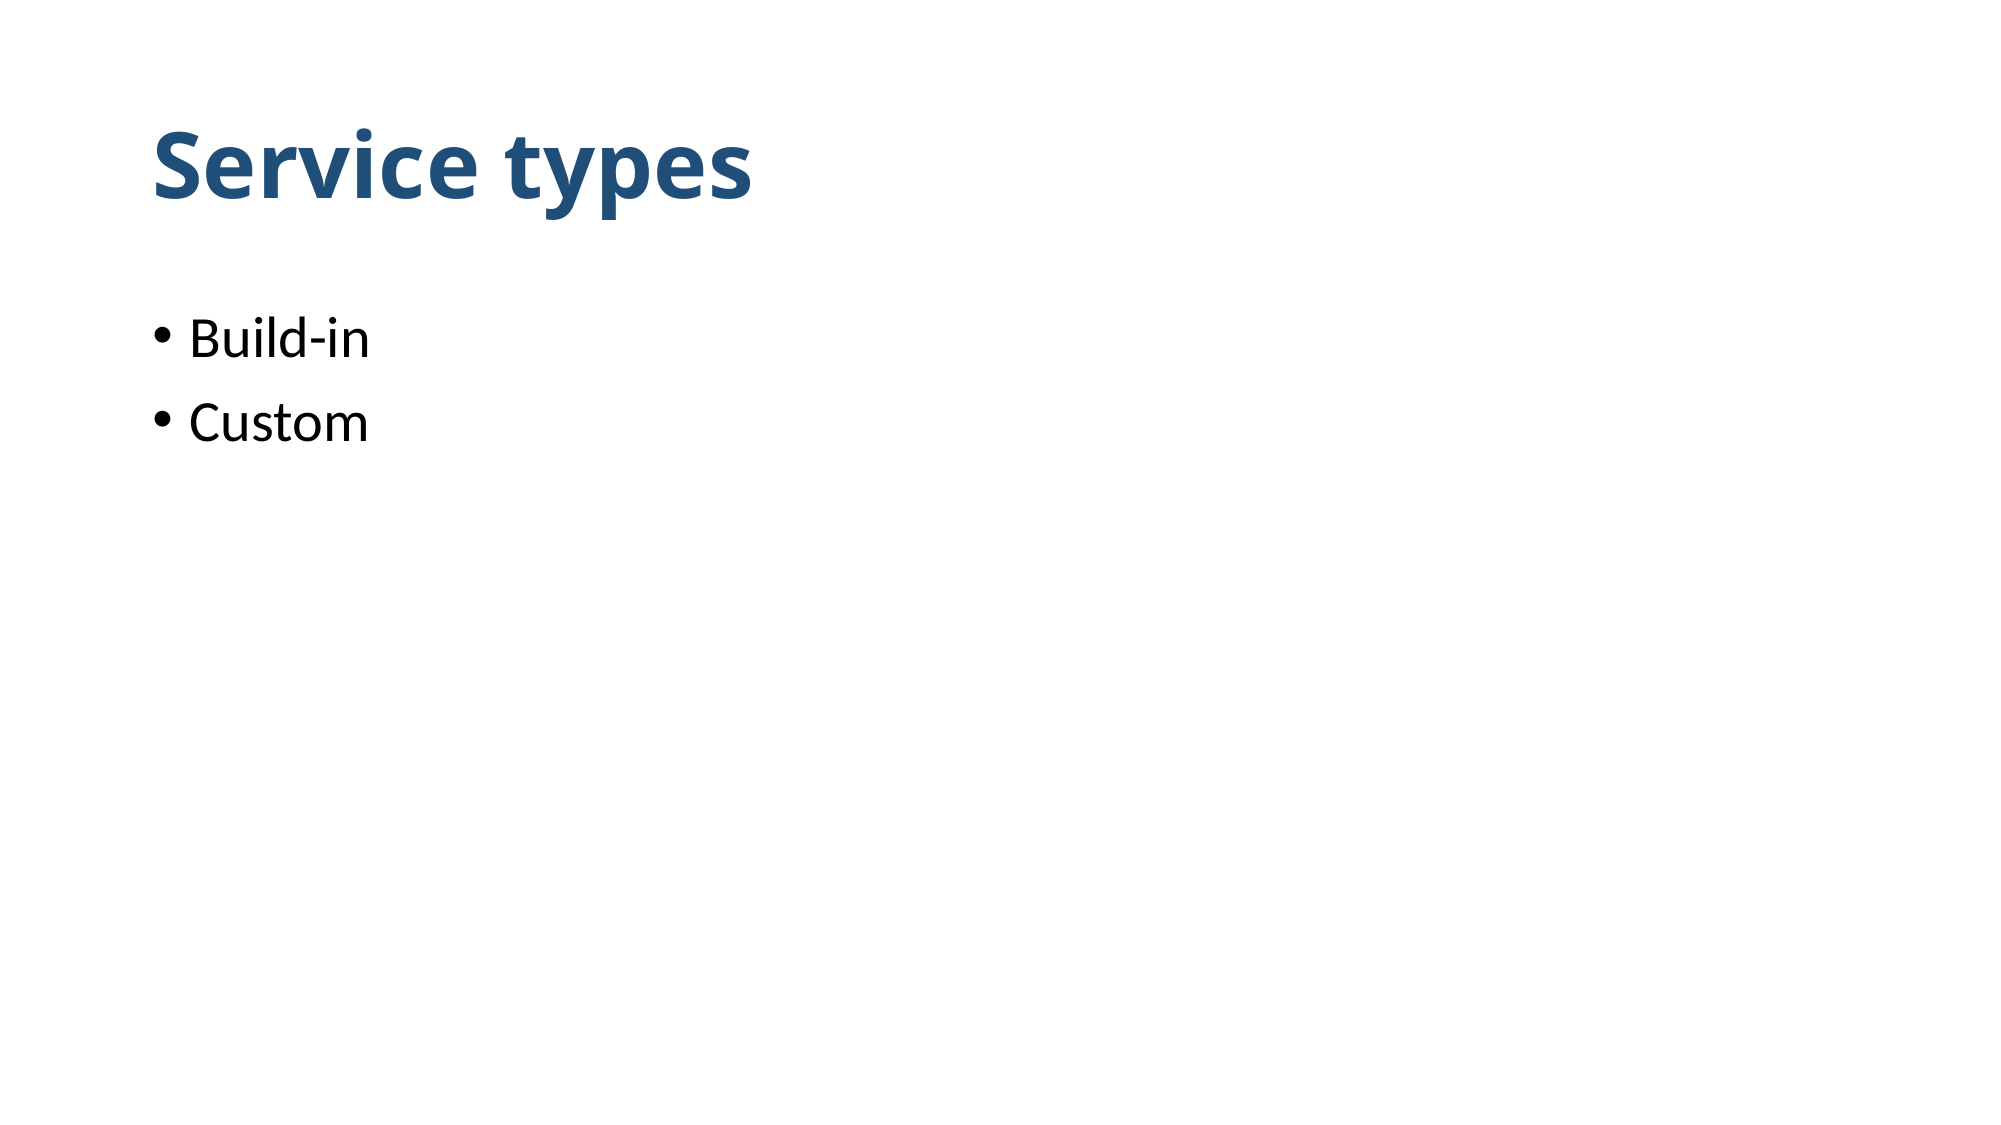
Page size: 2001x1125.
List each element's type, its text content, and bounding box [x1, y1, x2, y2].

title Service types [137, 59, 1863, 278]
list Build-in Custom [137, 299, 1863, 1014]
